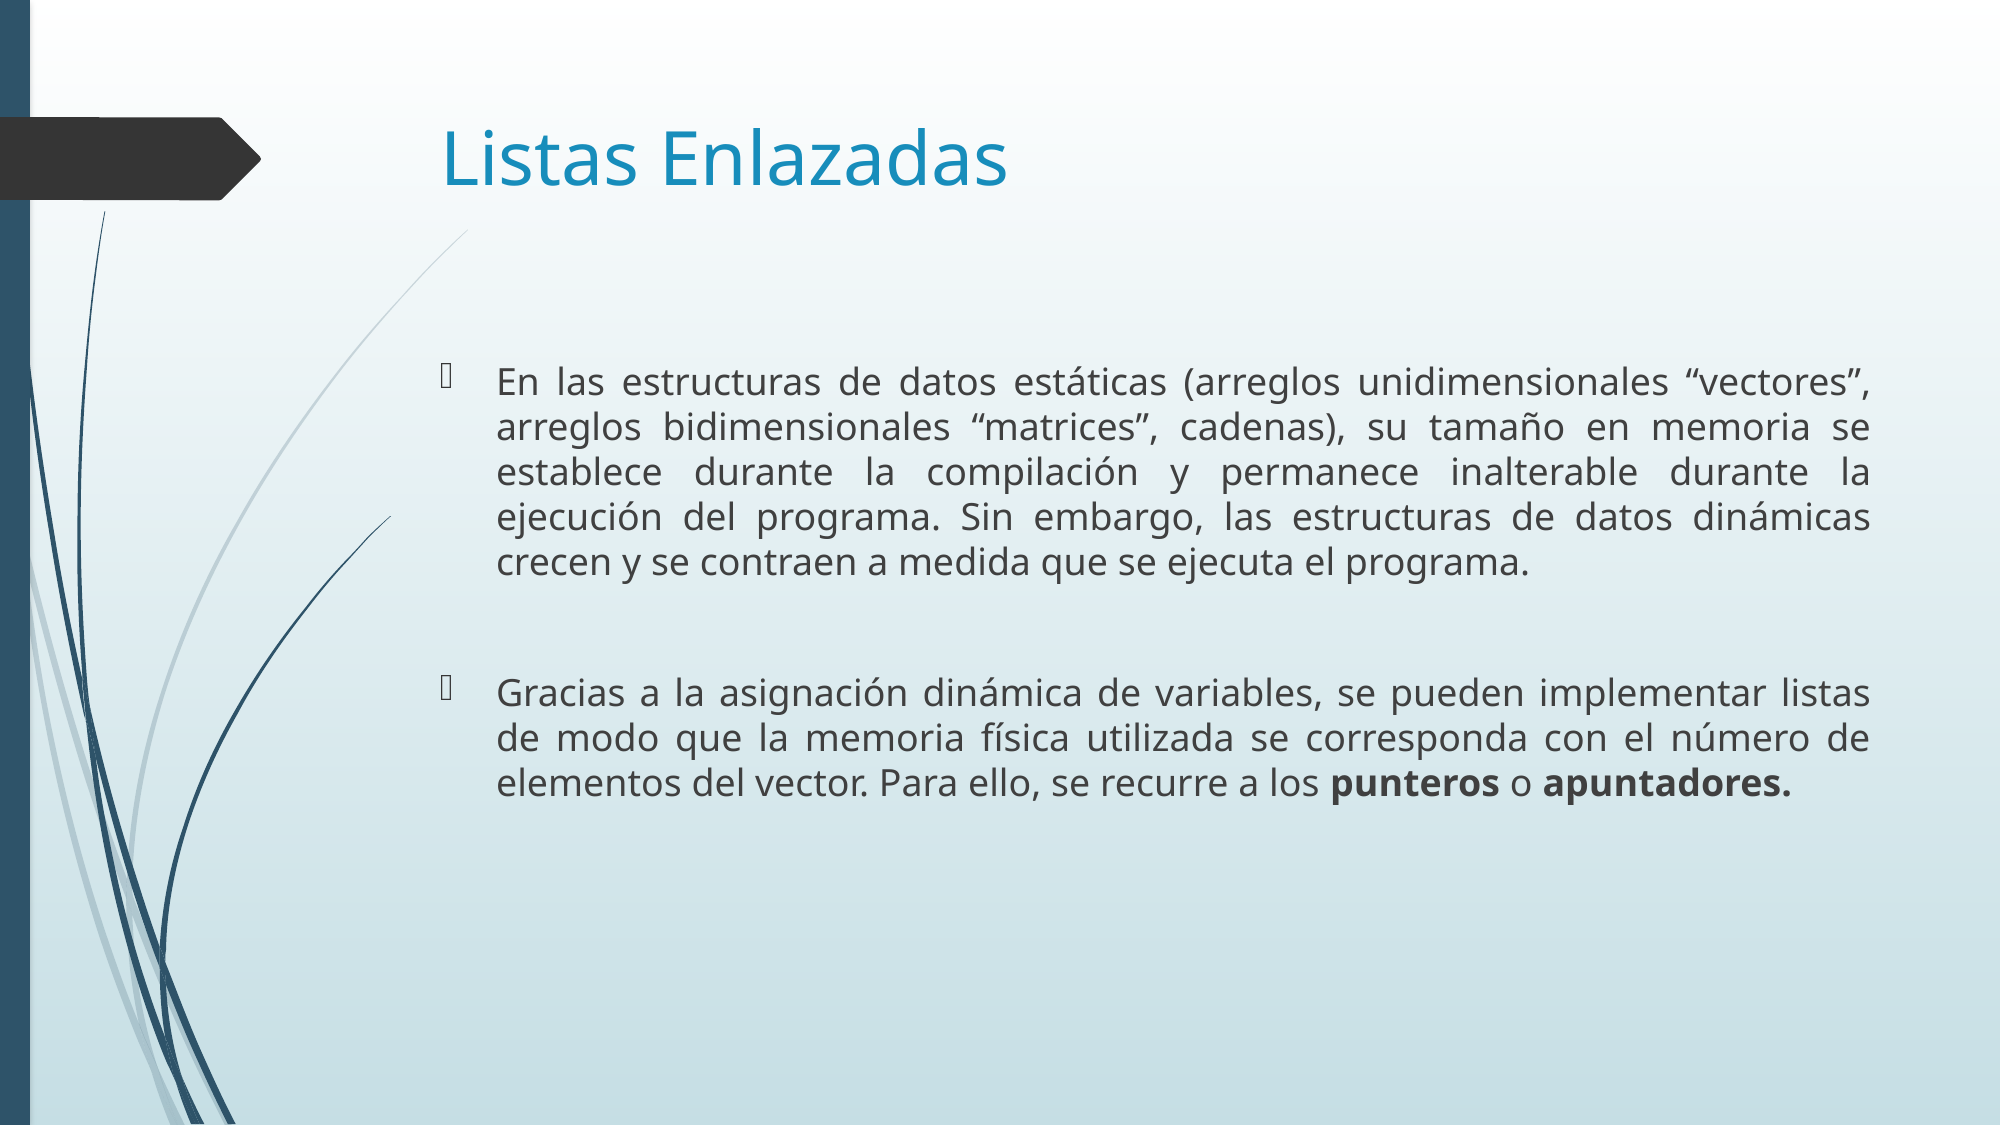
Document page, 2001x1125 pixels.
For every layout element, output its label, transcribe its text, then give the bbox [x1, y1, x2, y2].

title Listas Enlazadas [425, 102, 1888, 313]
list En las estructuras de datos estáticas (arreglos unidimensionales “vectores”, arreglos bidimensionales “matrices”, cadenas), su tamaño en memoria se establece durante la compilación y permanece inalterable durante la ejecución del programa. Sin embargo, las estructuras de datos dinámicas crecen y se contraen a medida que se ejecuta el programa. Gracias a la asignación dinámica de variables, se pueden implementar listas de modo que la memoria física utilizada se corresponda con el número de elementos del vector. Para ello, se recurre a los punteros o apuntadores. [424, 350, 1888, 970]
